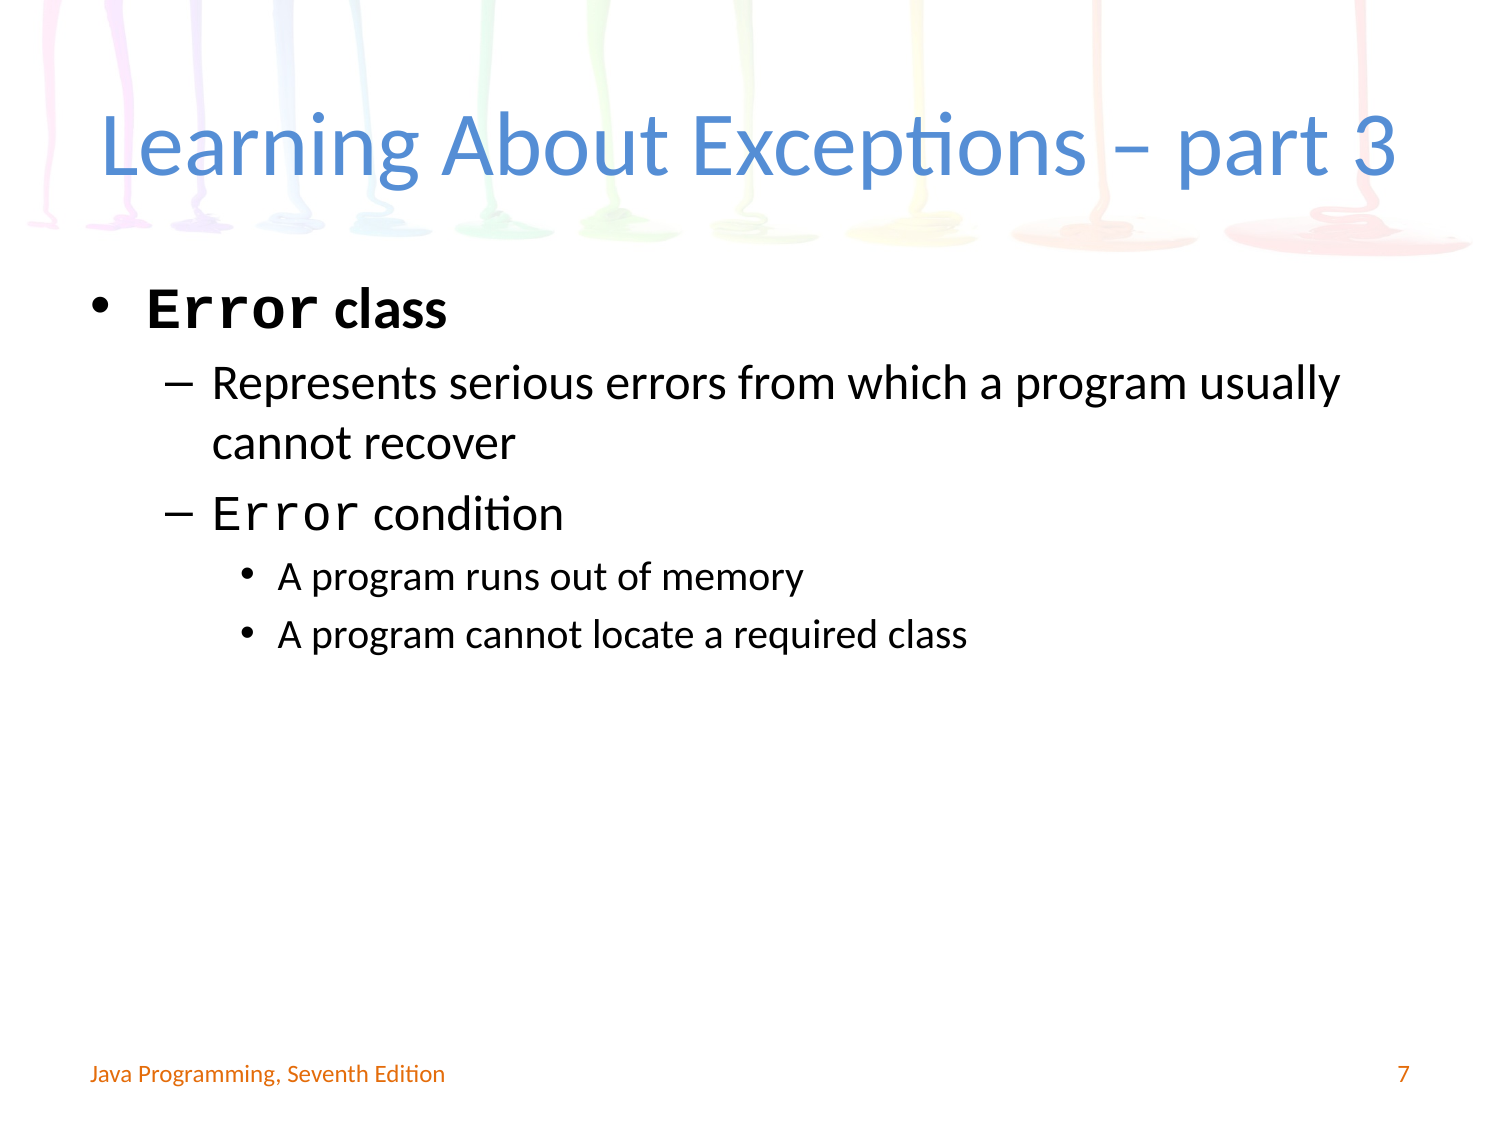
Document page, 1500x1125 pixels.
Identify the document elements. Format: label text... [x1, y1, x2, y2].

title Learning About Exceptions – part 3 [75, 45, 1425, 233]
picture [0, 0, 1500, 263]
list Error class Represents serious errors from which a program usually cannot recover Error condition A program runs out of memory A program cannot locate a required class [75, 262, 1425, 1005]
slide_number 7 [1074, 1042, 1425, 1103]
footer Java Programming, Seventh Edition [75, 1042, 988, 1103]
